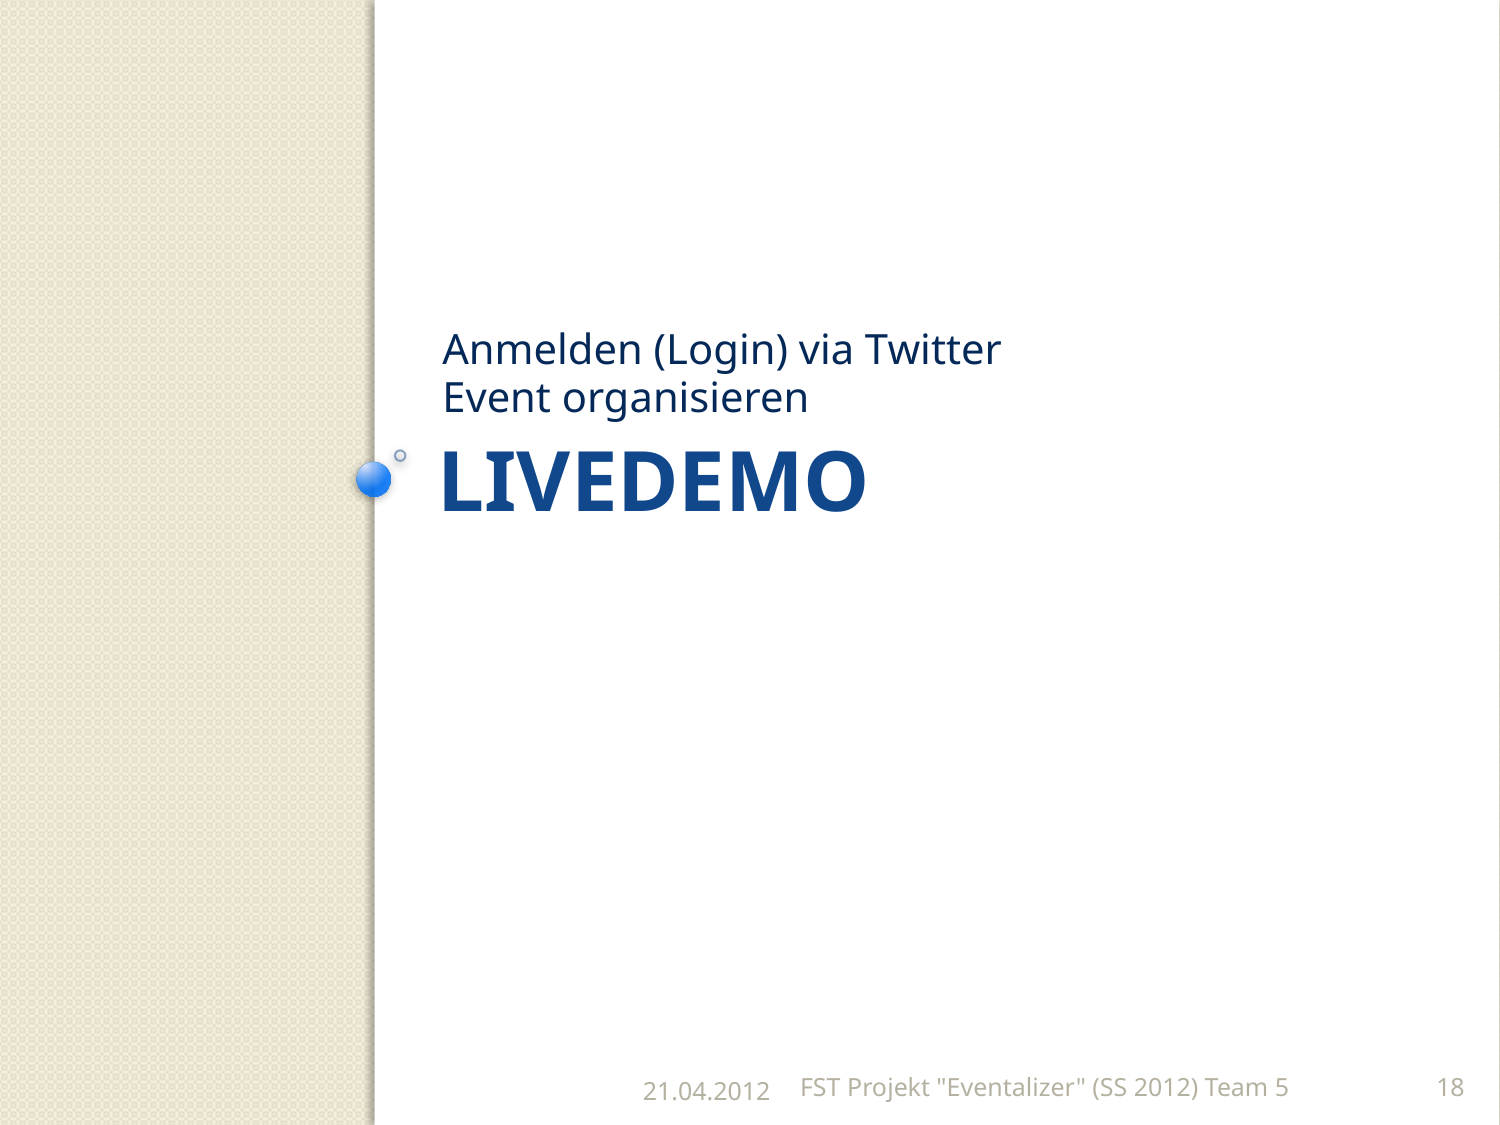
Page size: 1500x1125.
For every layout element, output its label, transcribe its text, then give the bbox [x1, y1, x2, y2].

list Anmelden (Login) via Twitter Event organisieren [422, 180, 1473, 429]
title LiveDemo [422, 429, 1473, 802]
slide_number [435, 1034, 785, 1113]
footer FST Projekt "Eventalizer" (SS 2012) Team 5 [785, 1034, 1413, 1113]
slide_number 18 [1413, 1034, 1488, 1113]
